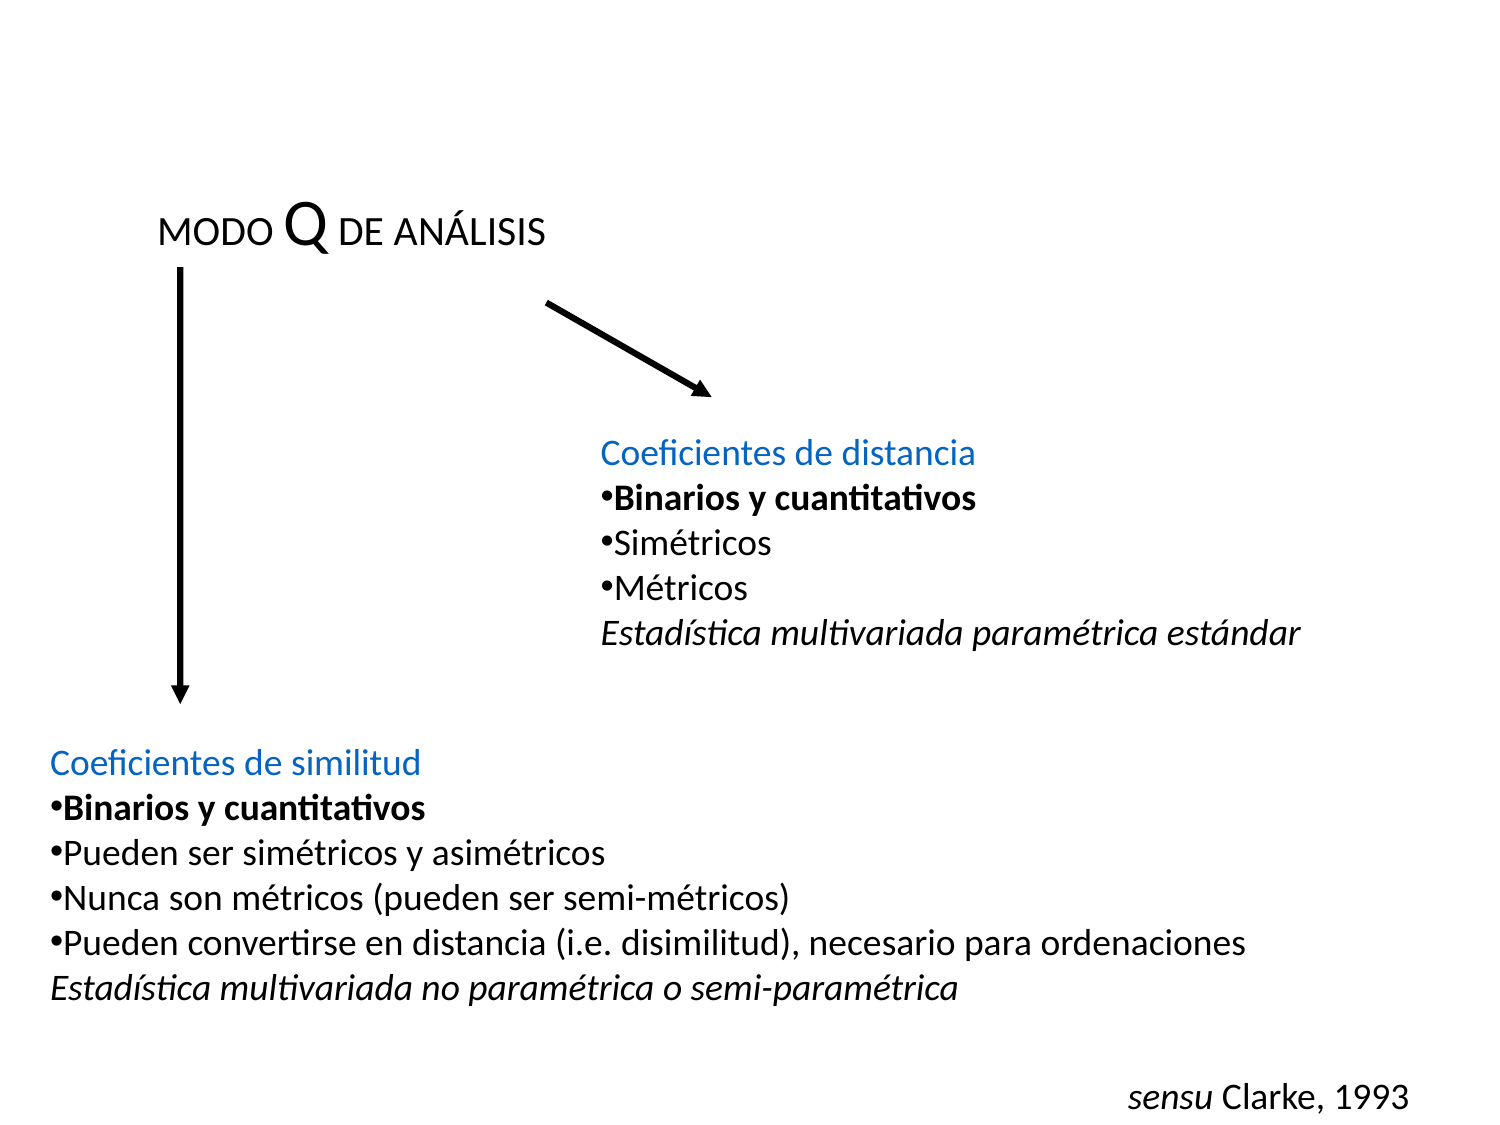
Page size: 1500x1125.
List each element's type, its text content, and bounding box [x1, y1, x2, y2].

text_box [174, 267, 187, 705]
text_box [546, 302, 712, 398]
text_box MODO Q DE ANÁLISIS [142, 171, 562, 266]
text_box Coeficientes de distancia Binarios y cuantitativos Simétricos Métricos Estadística multivariada paramétrica estándar [585, 420, 1500, 661]
text_box sensu Clarke, 1993 [1113, 1064, 1500, 1125]
text_box Coeficientes de similitud Binarios y cuantitativos Pueden ser simétricos y asimétricos Nunca son métricos (pueden ser semi-métricos) Pueden convertirse en distancia (i.e. disimilitud), necesario para ordenaciones Estadística multivariada no paramétrica o semi-paramétrica [35, 730, 1500, 1016]
